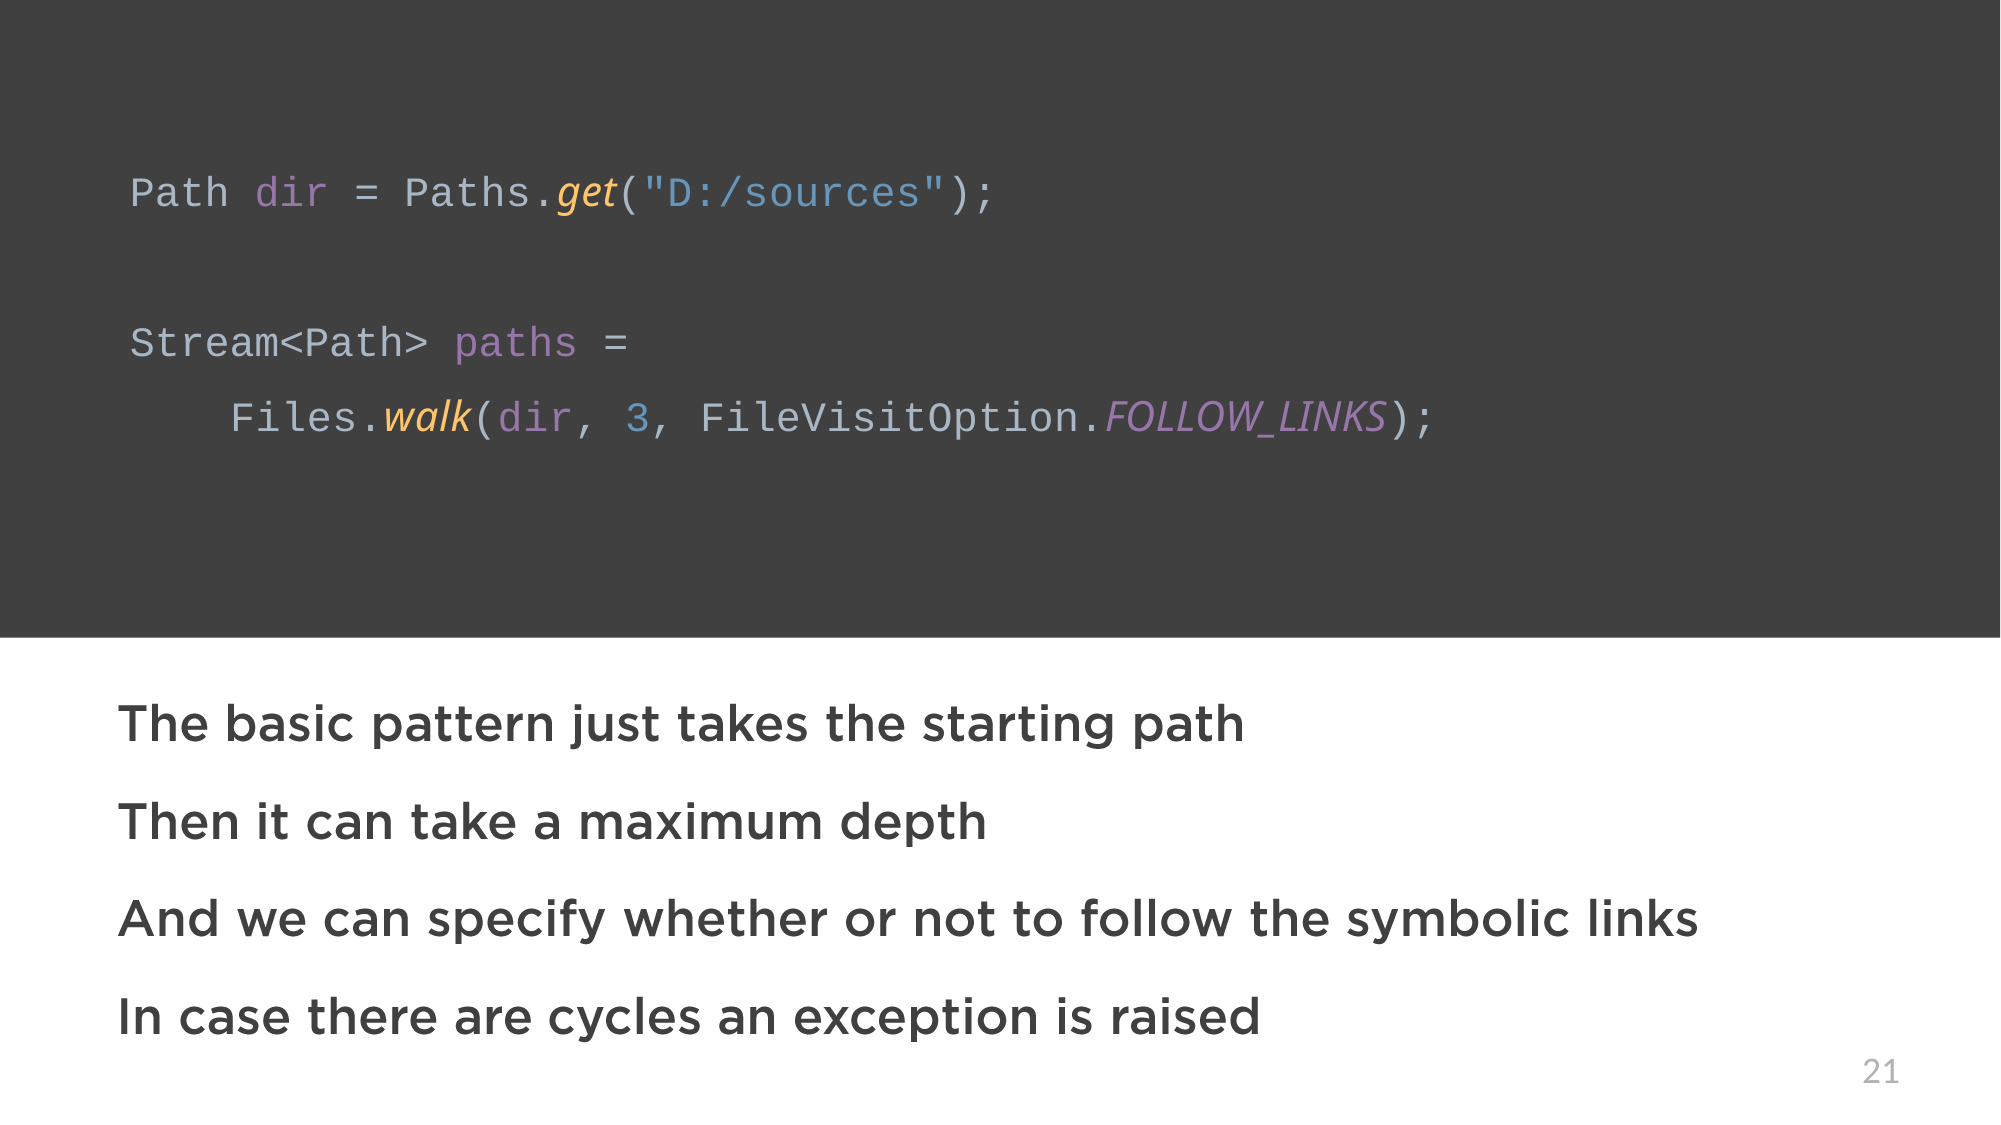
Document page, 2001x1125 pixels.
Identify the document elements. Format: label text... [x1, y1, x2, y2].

title Path dir = Paths.get("D:/sources"); [127, 162, 1006, 288]
slide_number 21 [1440, 1046, 1900, 1103]
picture [115, 789, 1015, 851]
text_box Stream<Path> paths = Files.walk(dir, 3, FileVisitOption.FOLLOW_LINKS); [127, 288, 1450, 441]
picture [115, 887, 1725, 948]
picture [115, 692, 1270, 753]
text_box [115, 984, 1286, 1046]
